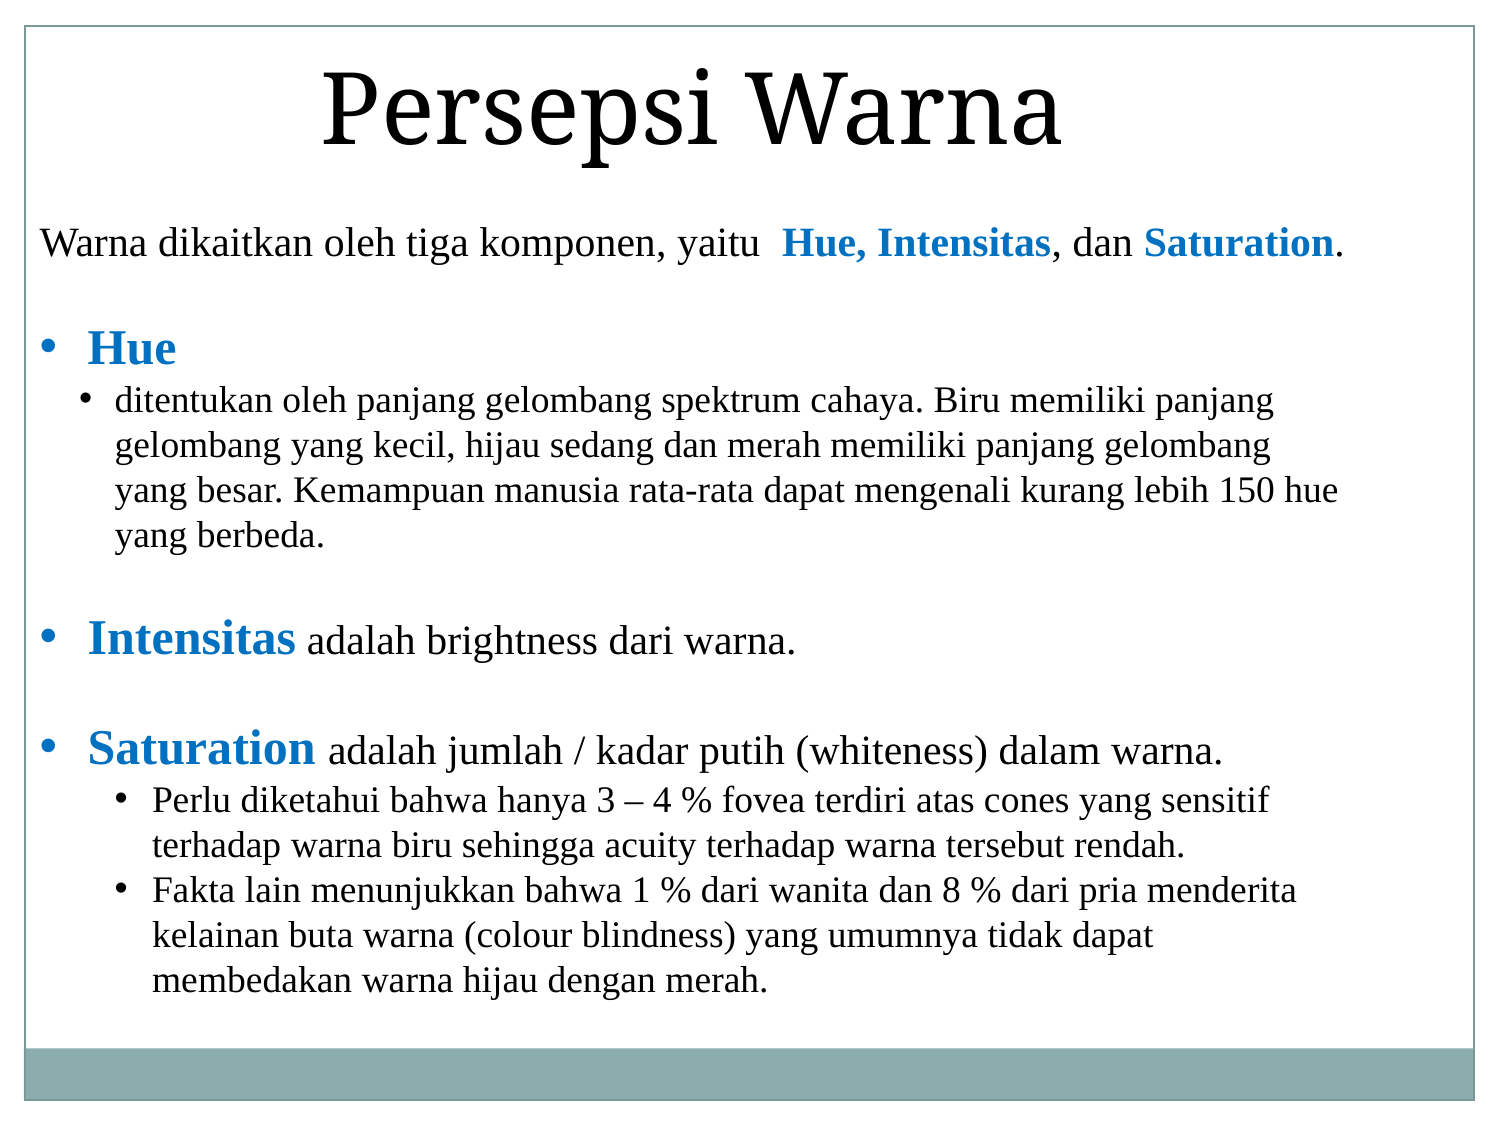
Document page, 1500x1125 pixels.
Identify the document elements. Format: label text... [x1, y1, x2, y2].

text_box Persepsi Warna Warna dikaitkan oleh tiga komponen, yaitu Hue, Intensitas, dan Saturation. Hue ditentukan oleh panjang gelombang spektrum cahaya. Biru memiliki panjang gelombang yang kecil, hijau sedang dan merah memiliki panjang gelombang yang besar. Kemampuan manusia rata-rata dapat mengenali kurang lebih 150 hue yang berbeda. Intensitas adalah brightness dari warna. Saturation adalah jumlah / kadar putih (whiteness) dalam warna. Perlu diketahui bahwa hanya 3 – 4 % fovea terdiri atas cones yang sensitif terhadap warna biru sehingga acuity terhadap warna tersebut rendah. Fakta lain menunjukkan bahwa 1 % dari wanita dan 8 % dari pria menderita kelainan buta warna (colour blindness) yang umumnya tidak dapat membedakan warna hijau dengan merah. [24, 37, 1363, 1008]
